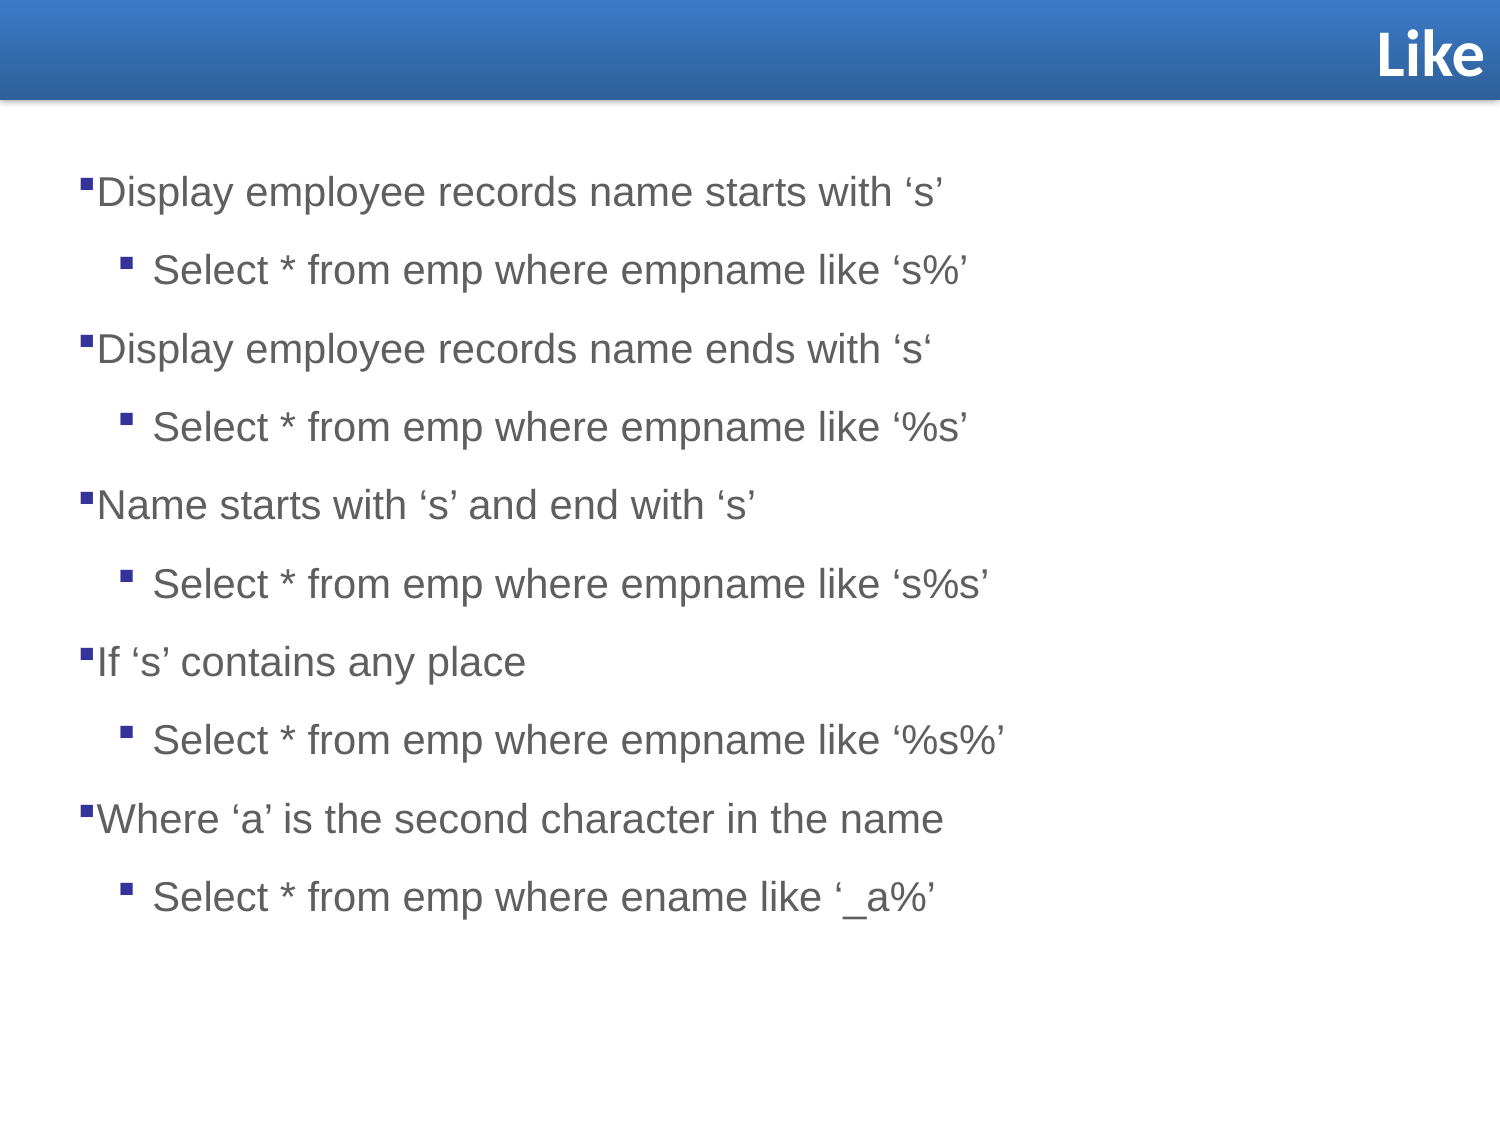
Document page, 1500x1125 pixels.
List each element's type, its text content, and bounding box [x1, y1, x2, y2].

text_box Like [0, 0, 1500, 100]
text_box Display employee records name starts with ‘s’ Select * from emp where empname like ‘s%’ Display employee records name ends with ‘s‘ Select * from emp where empname like ‘%s’ Name starts with ‘s’ and end with ‘s’ Select * from emp where empname like ‘s%s’ If ‘s’ contains any place Select * from emp where empname like ‘%s%’ Where ‘a’ is the second character in the name Select * from emp where ename like ‘_a%’ [62, 137, 1450, 1038]
